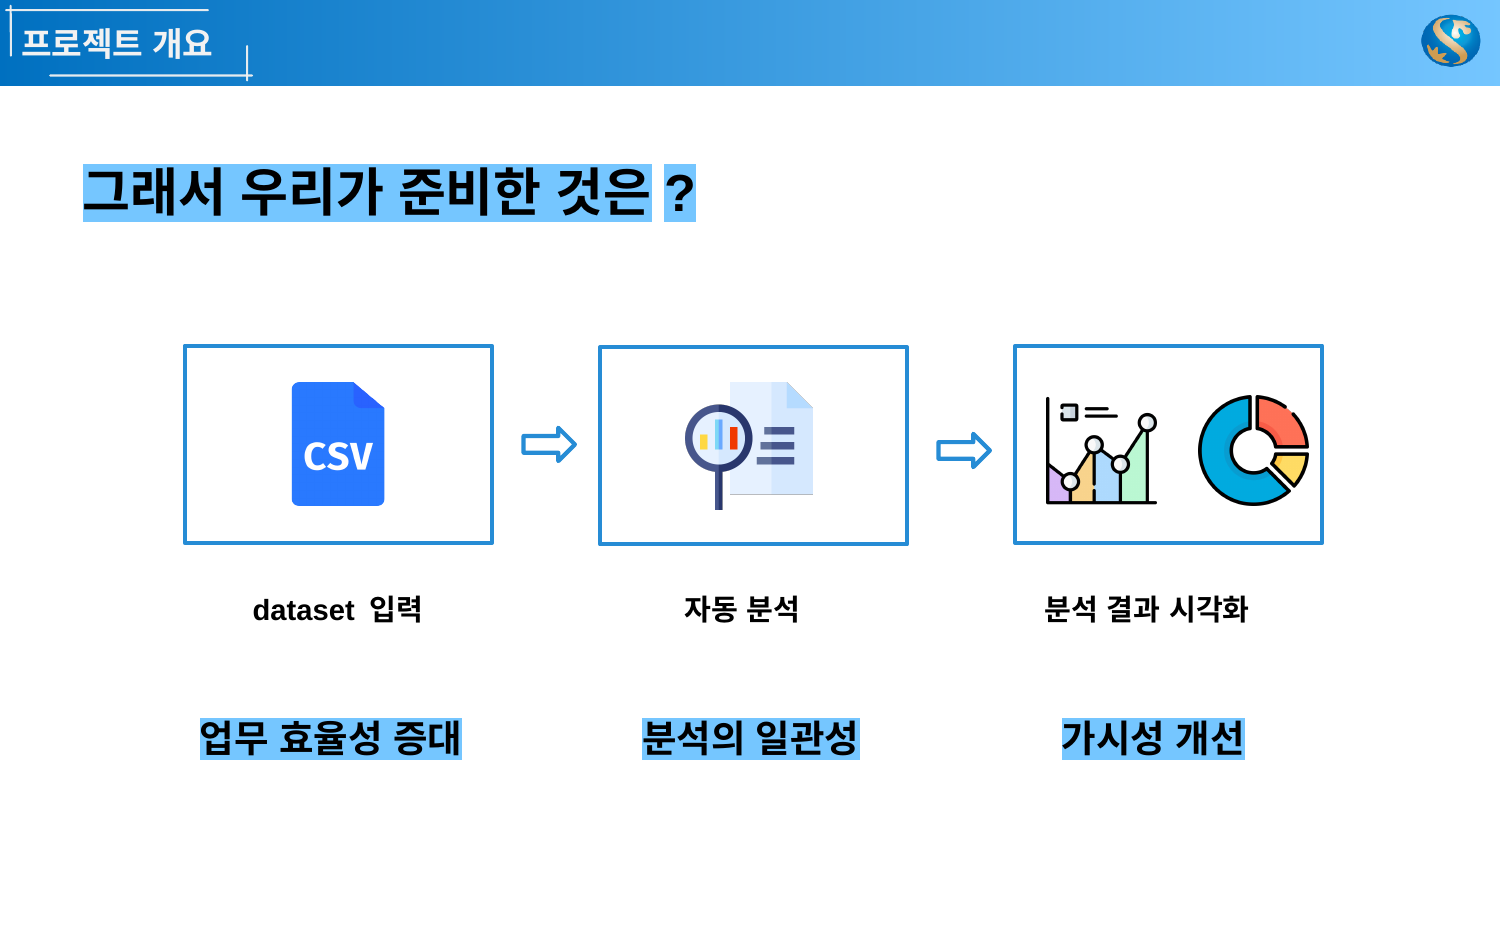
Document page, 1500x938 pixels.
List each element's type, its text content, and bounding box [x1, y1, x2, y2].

picture [1421, 12, 1482, 75]
text_box [521, 425, 577, 463]
text_box 업무 효율성 증대 [184, 699, 503, 775]
picture [1046, 395, 1158, 506]
text_box 분석 결과 시각화 [1029, 583, 1344, 634]
text_box 분석의 일관성 [627, 699, 990, 775]
text_box dataset 입력 [237, 583, 439, 634]
text_box 자동 분석 [669, 583, 829, 634]
picture [276, 382, 401, 507]
text_box 가시성 개선 [1046, 699, 1365, 775]
picture [1197, 395, 1309, 506]
text_box [1013, 344, 1324, 545]
picture [685, 382, 813, 510]
text_box [183, 344, 494, 545]
text_box 프로젝트 개요 [15, 23, 260, 64]
text_box [598, 345, 909, 546]
text_box 그래서 우리가 준비한 것은? [67, 144, 818, 237]
text_box [936, 431, 992, 470]
